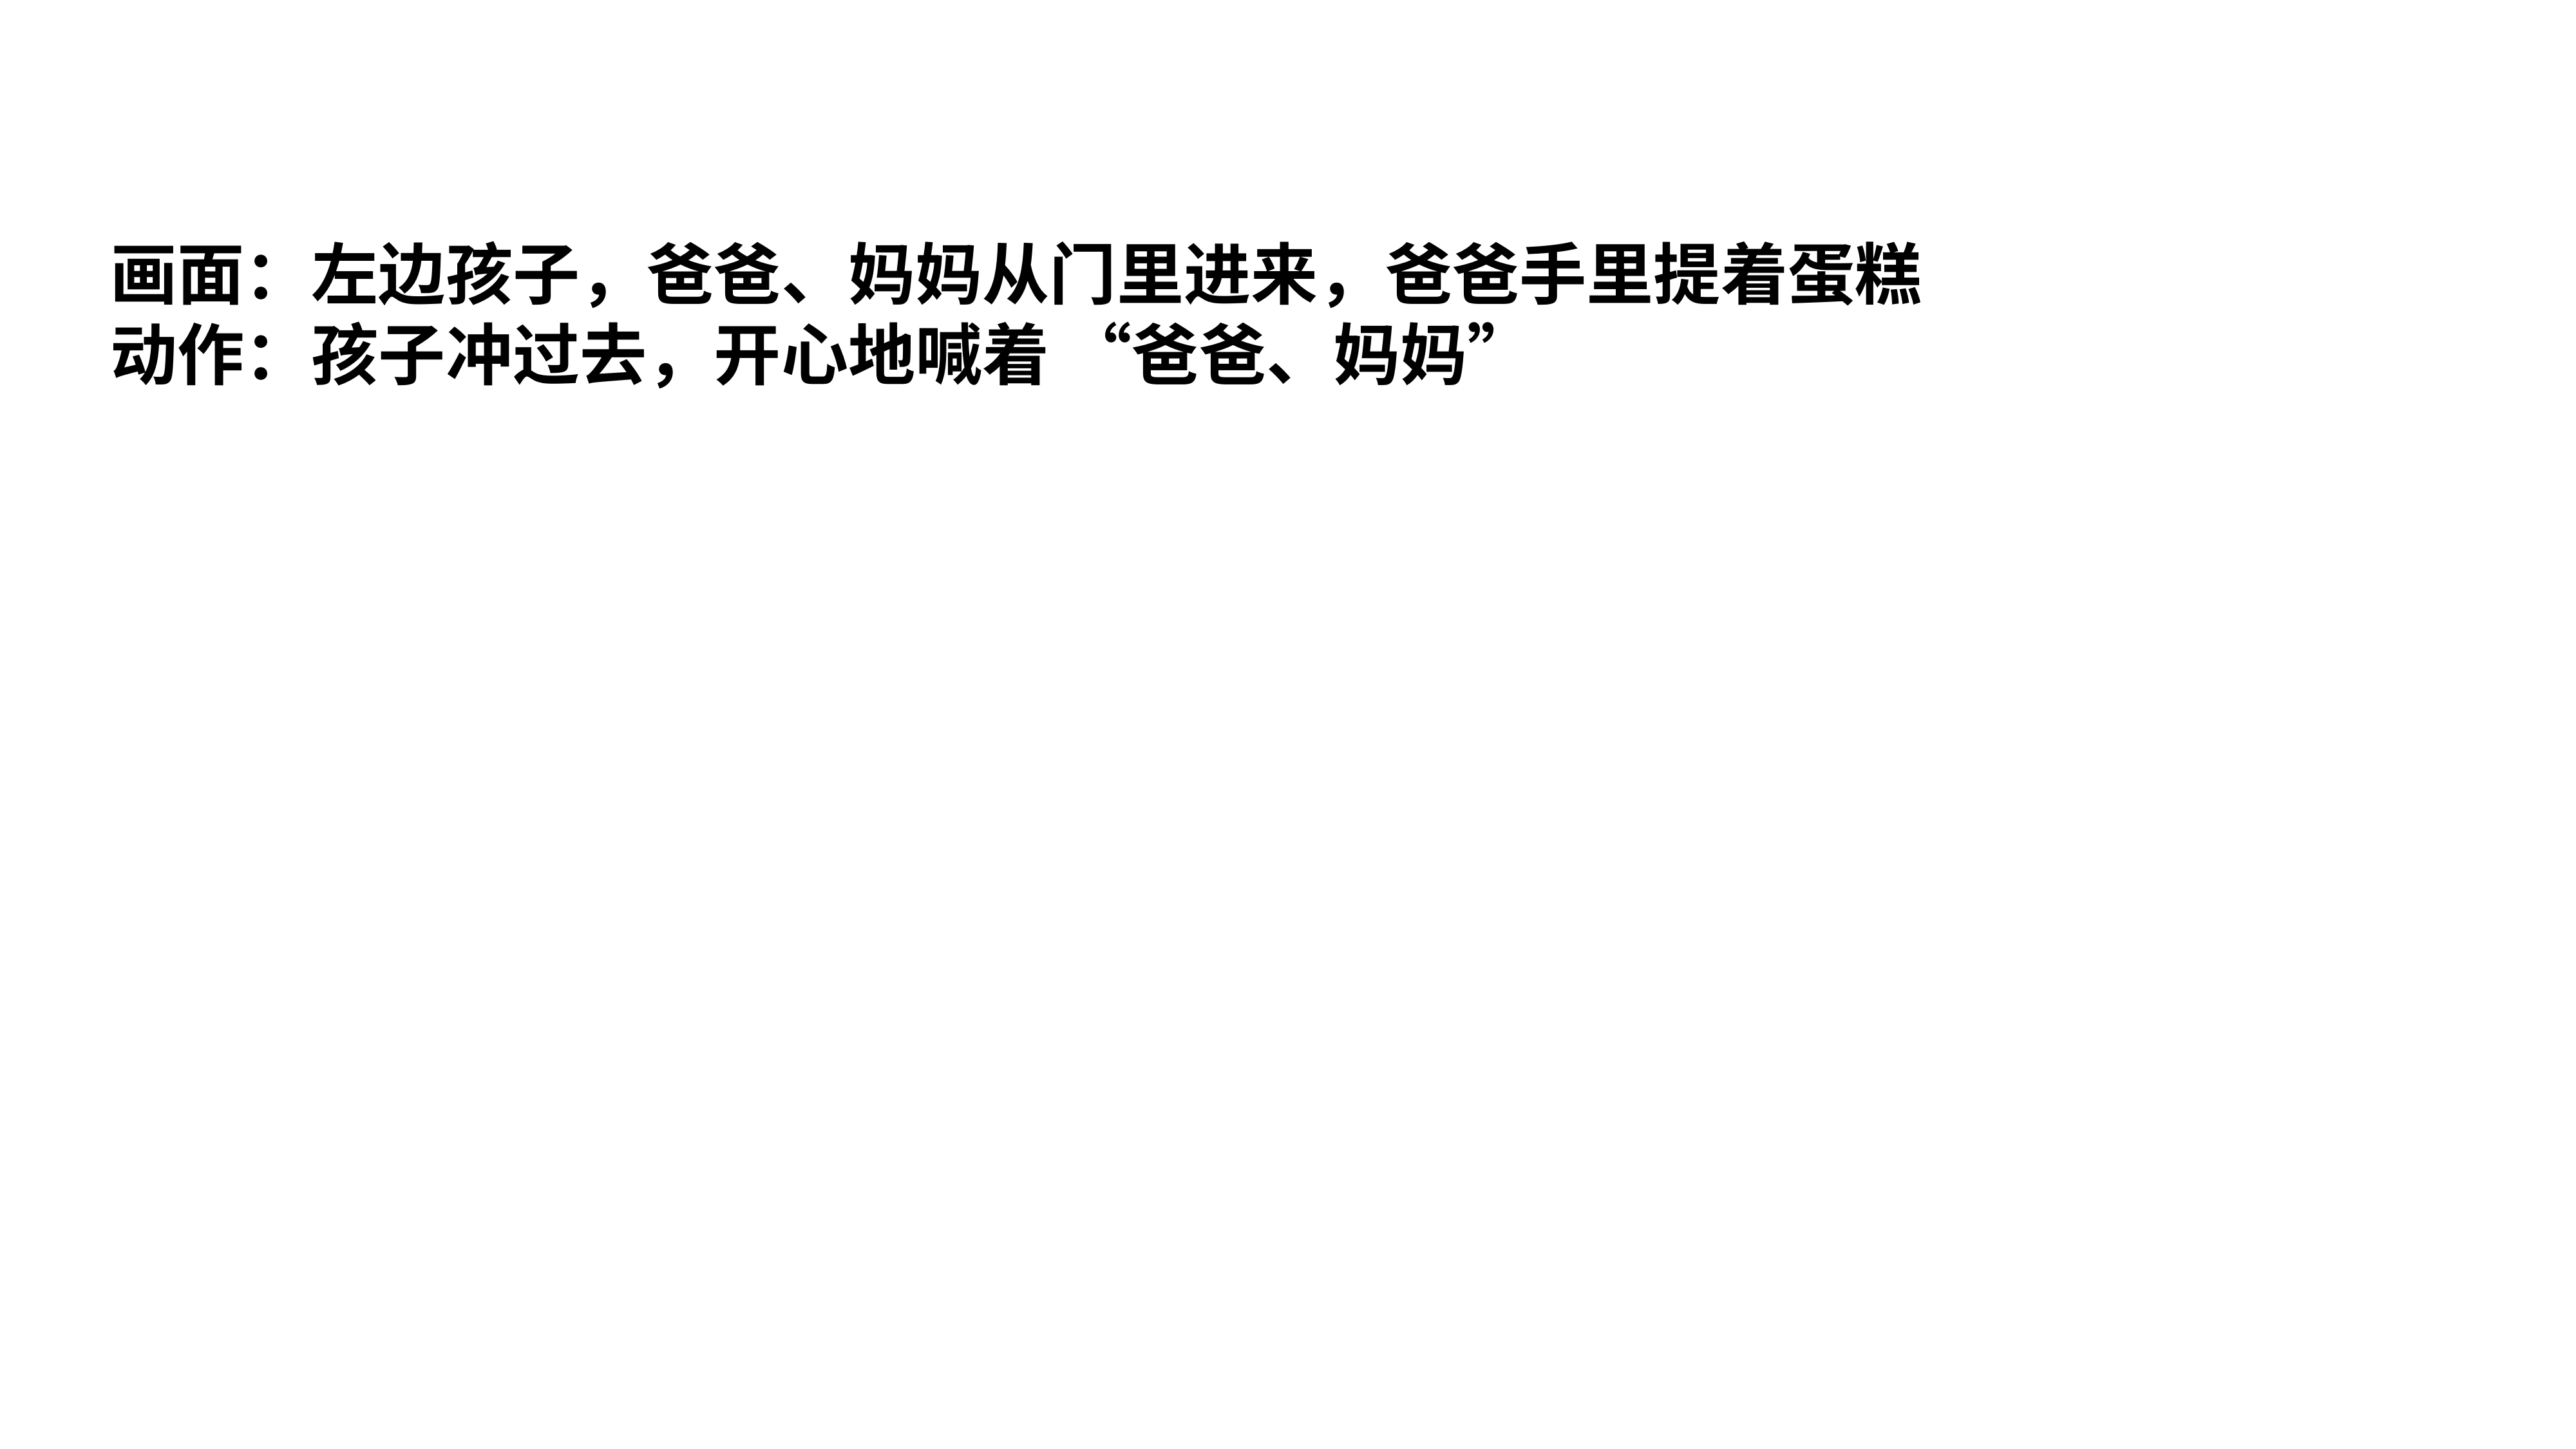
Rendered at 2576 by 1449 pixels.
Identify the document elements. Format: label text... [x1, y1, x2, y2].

text_box 画面：左边孩子，爸爸、妈妈从门里进来，爸爸手里提着蛋糕 动作：孩子冲过去，开心地喊着 “爸爸、妈妈” [102, 224, 1931, 401]
